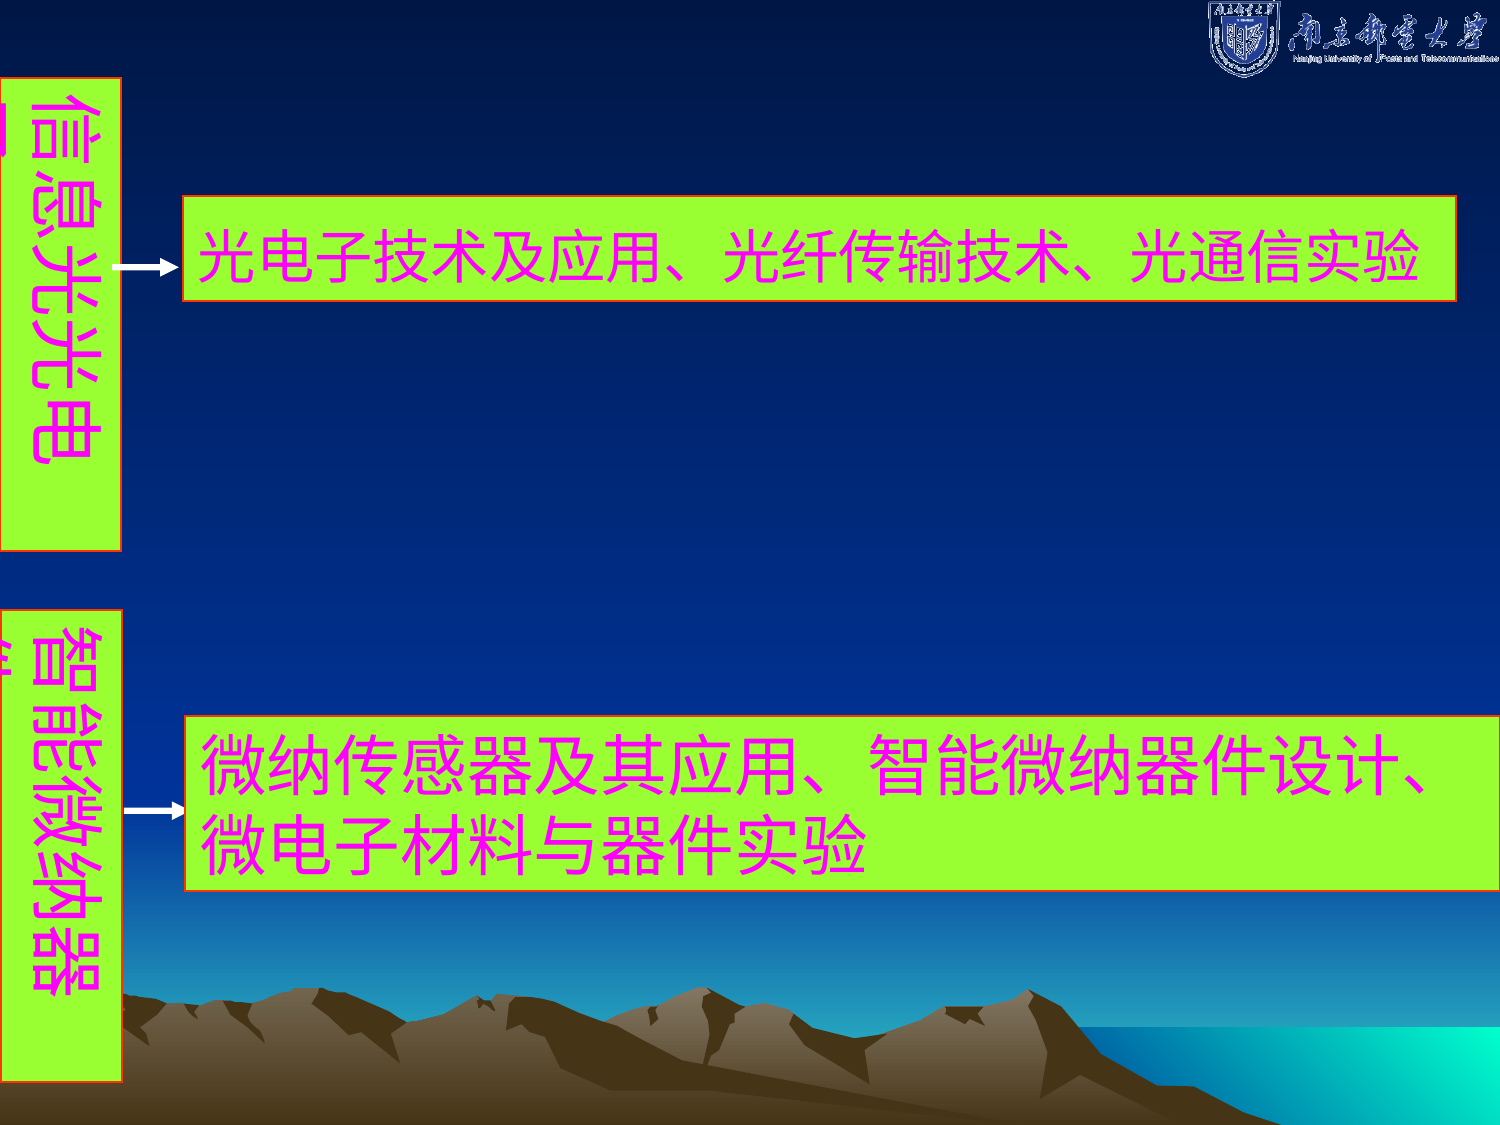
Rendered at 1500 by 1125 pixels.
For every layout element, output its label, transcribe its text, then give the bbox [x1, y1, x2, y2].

slide_number [74, 1024, 426, 1101]
text_box [112, 261, 179, 274]
text_box [123, 804, 185, 817]
text_box 光电子技术及应用、光纤传输技术、光通信实验 [183, 196, 1456, 302]
slide_number [1074, 1024, 1426, 1101]
picture [1206, 0, 1500, 79]
text_box 信息光光电子 [0, 78, 122, 551]
text_box 微纳传感器及其应用、智能微纳器件设计、微电子材料与器件实验 [185, 716, 1500, 891]
text_box 智能微纳器件 [1, 609, 123, 1083]
